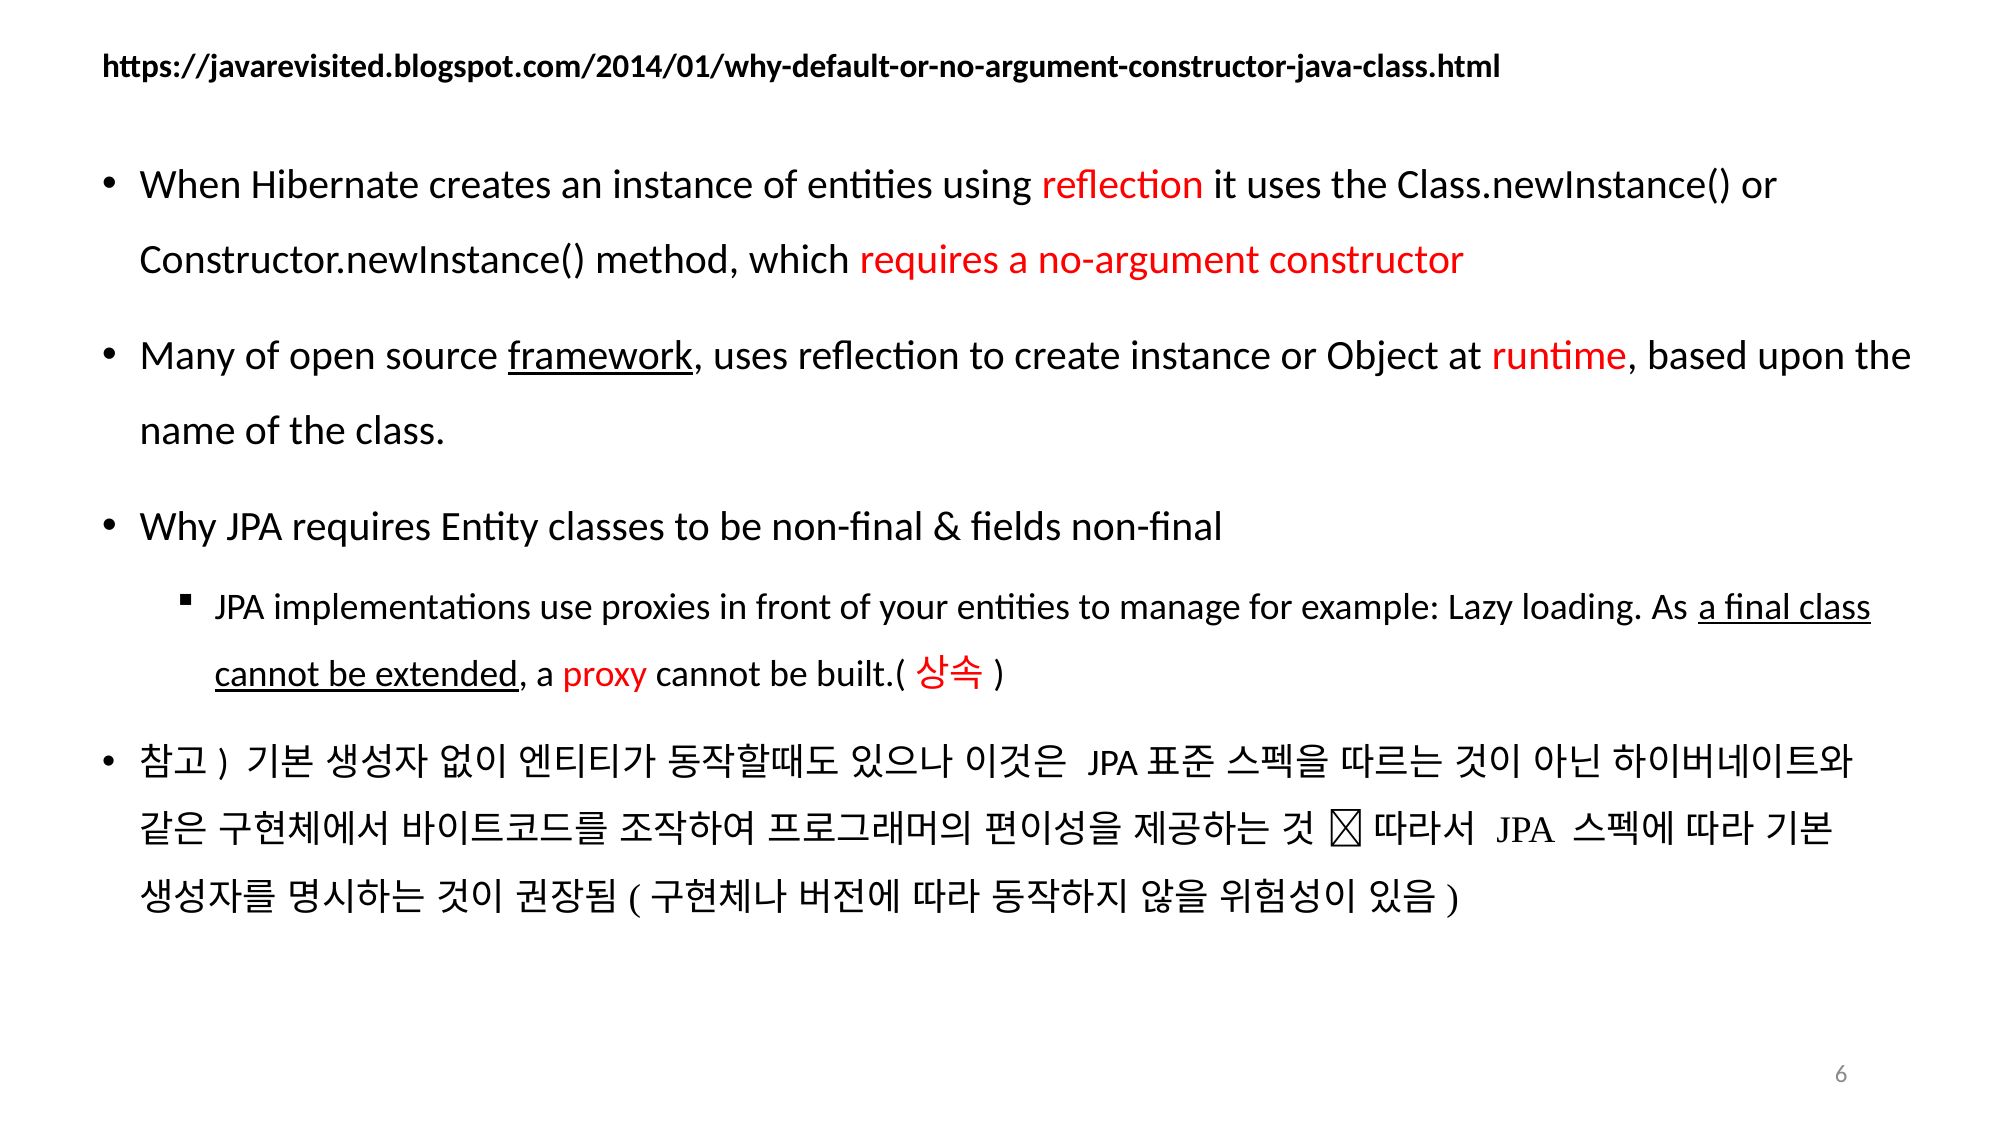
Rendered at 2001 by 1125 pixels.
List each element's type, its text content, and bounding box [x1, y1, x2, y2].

title https://javarevisited.blogspot.com/2014/01/why-default-or-no-argument-constructor-java-class.html [87, 26, 1812, 83]
slide_number 6 [1412, 1042, 1863, 1103]
list When Hibernate creates an instance of entities using reflection it uses the Class.newInstance() or Constructor.newInstance() method, which requires a no-argument constructor Many of open source framework, uses reflection to create instance or Object at runtime, based upon the name of the class. Why JPA requires Entity classes to be non-final & fields non-final JPA implementations use proxies in front of your entities to manage for example: Lazy loading. As a final class cannot be extended, a proxy cannot be built.(상속) 참고) 기본 생성자 없이 엔티티가 동작할때도 있으나 이것은 JPA표준 스펙을 따르는 것이 아닌 하이버네이트와 같은 구현체에서 바이트코드를 조작하여 프로그래머의 편이성을 제공하는 것  따라서 JPA 스펙에 따라 기본 생성자를 명시하는 것이 권장됨(구현체나 버전에 따라 동작하지 않을 위험성이 있음) [87, 124, 1946, 1091]
